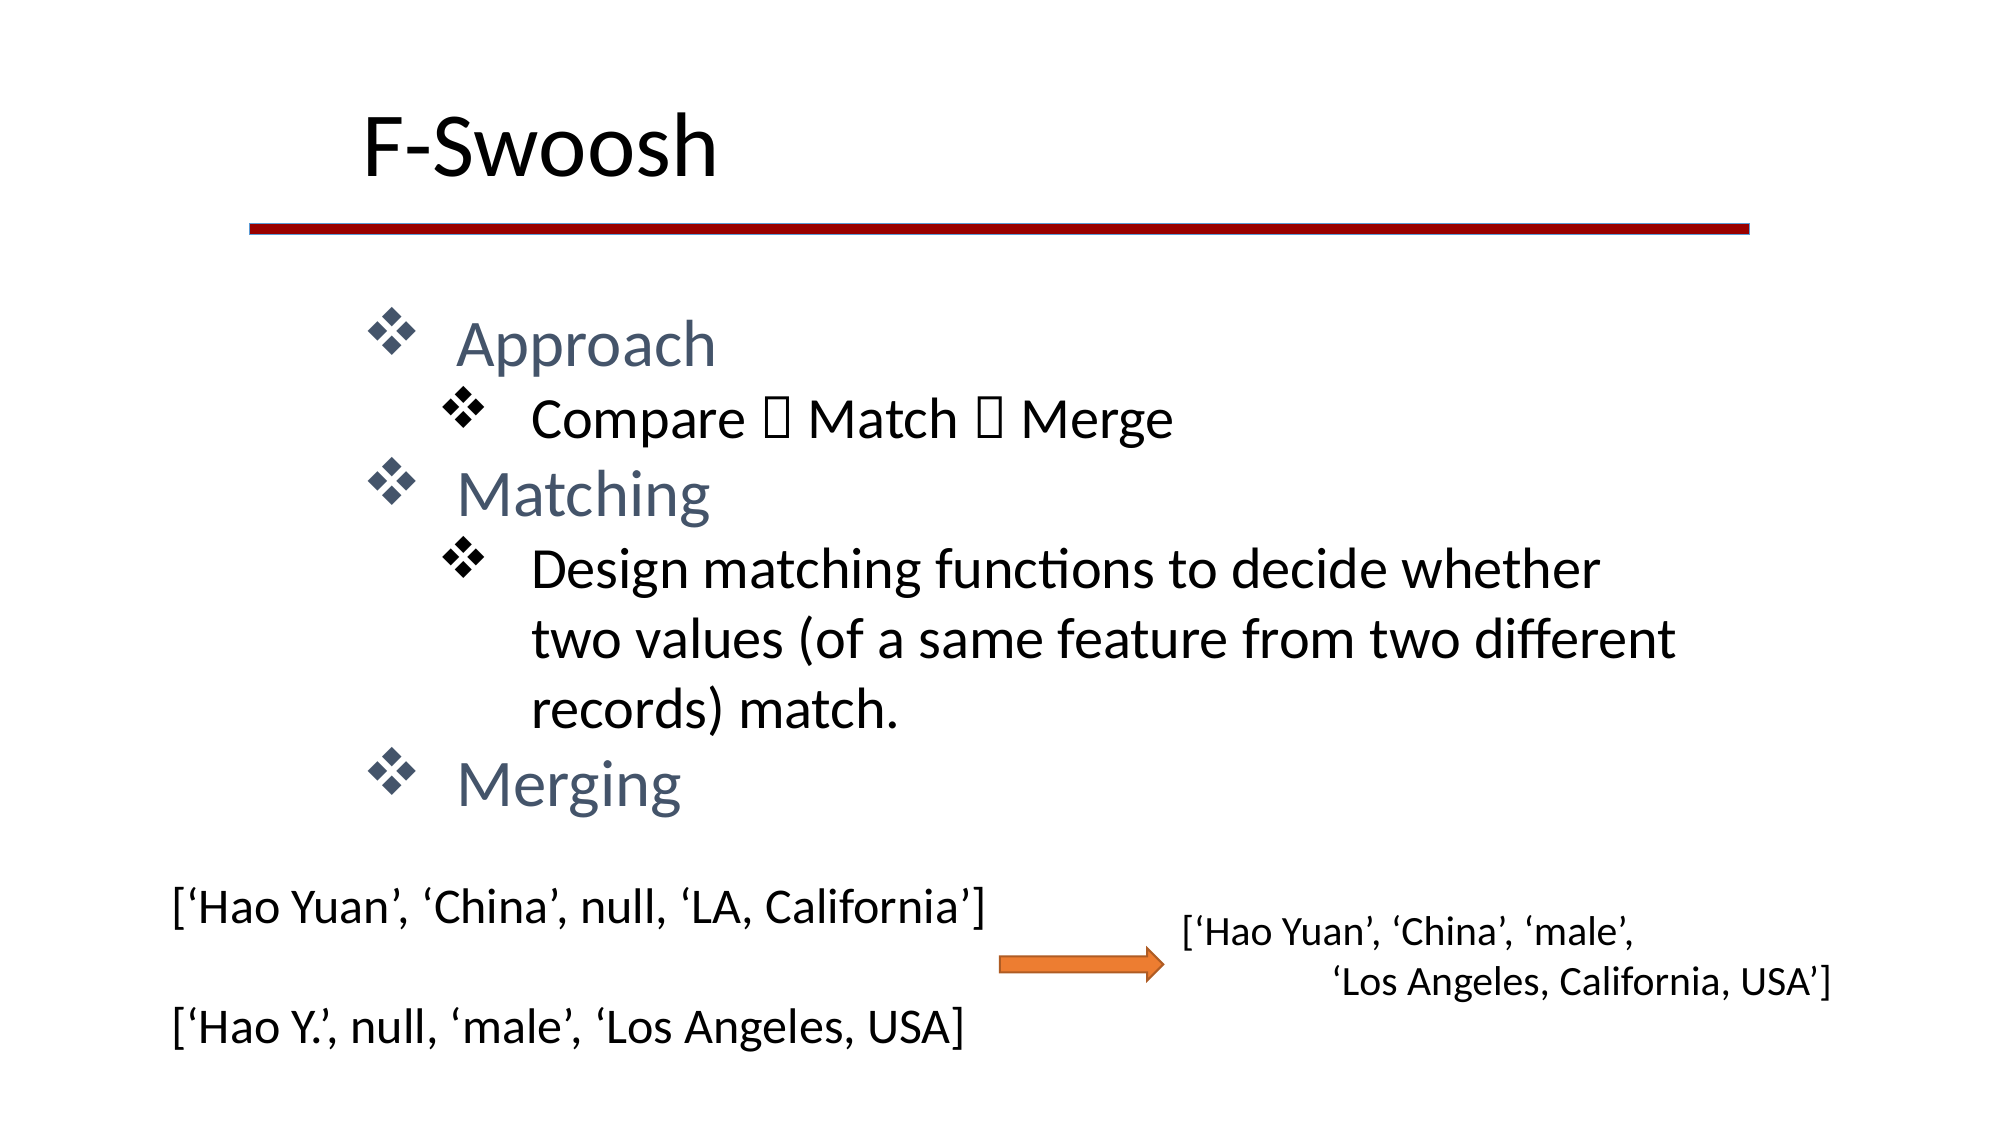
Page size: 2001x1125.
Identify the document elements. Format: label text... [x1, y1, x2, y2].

text_box [‘Hao Yuan’, ‘China’, ‘male’, ‘Los Angeles, California, USA’] [1166, 896, 1848, 1012]
text_box Approach Compare  Match  Merge Matching Design matching functions to decide whether two values (of a same feature from two different records) match. Merging [347, 292, 1720, 827]
text_box [249, 223, 1750, 235]
text_box [998, 945, 1165, 983]
text_box F-Swoosh [347, 77, 1541, 203]
text_box [‘Hao Yuan’, ‘China’, null, ‘LA, California’] [‘Hao Y.’, null, ‘male’, ‘Los Angeles, USA] [156, 865, 1003, 1061]
